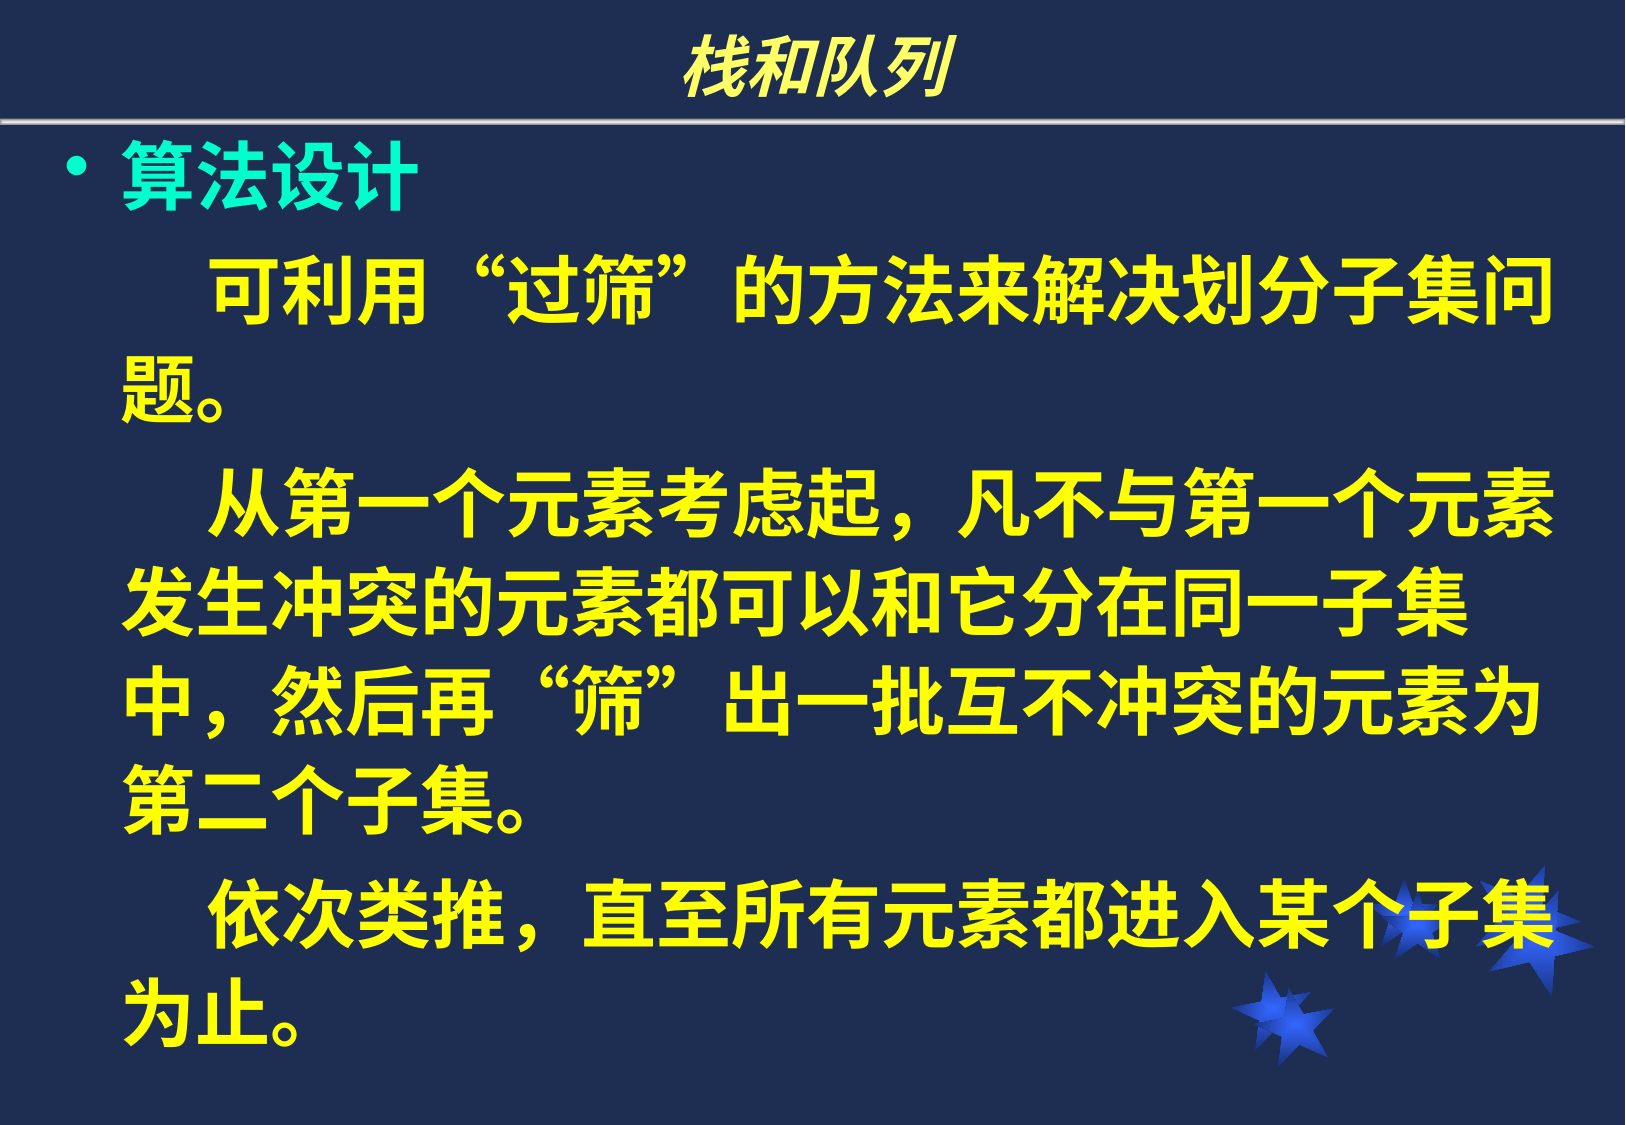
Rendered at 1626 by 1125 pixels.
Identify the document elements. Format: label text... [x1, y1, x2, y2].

list 算法设计 可利用“过筛”的方法来解决划分子集问题。 从第一个元素考虑起，凡不与第一个元素发生冲突的元素都可以和它分在同一子集中，然后再“筛”出一批互不冲突的元素为第二个子集。 依次类推，直至所有元素都进入某个子集为止。 [49, 112, 1589, 1071]
title 栈和队列 [0, 0, 1625, 113]
